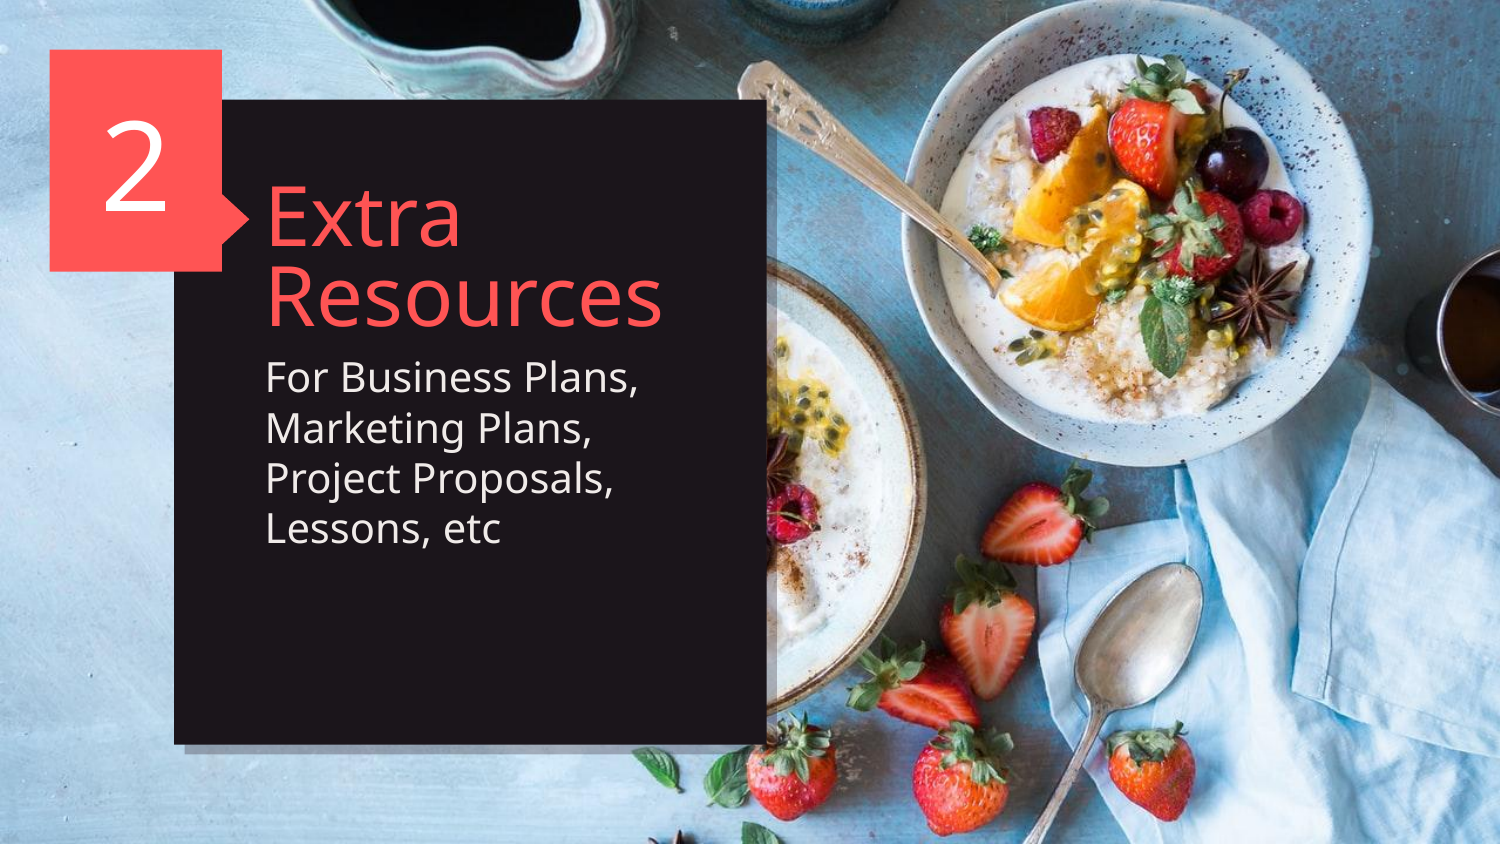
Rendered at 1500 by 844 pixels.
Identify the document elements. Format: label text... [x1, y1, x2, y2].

text_box 2 [50, 50, 222, 273]
title Extra Resources [264, 182, 722, 342]
subtitle For Business Plans, Marketing Plans, Project Proposals, Lessons, etc [264, 351, 722, 481]
picture [0, 0, 1500, 844]
